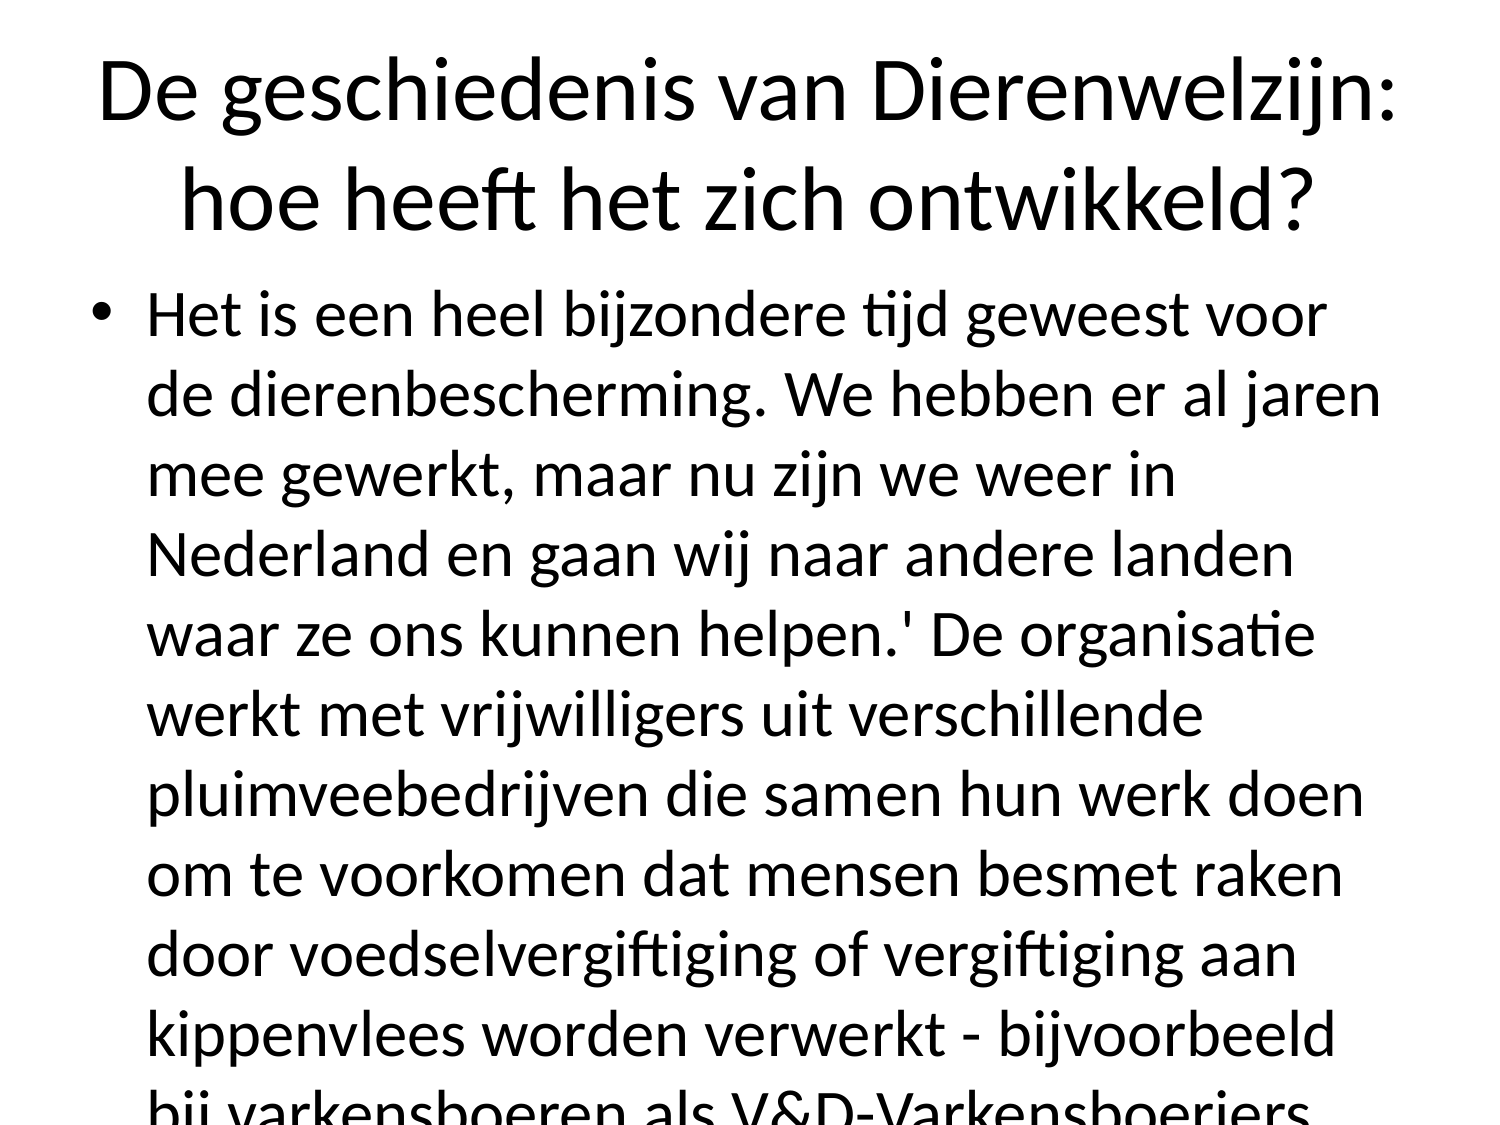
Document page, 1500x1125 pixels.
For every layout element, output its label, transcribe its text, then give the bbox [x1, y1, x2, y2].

list Het is een heel bijzondere tijd geweest voor de dierenbescherming. We hebben er al jaren mee gewerkt, maar nu zijn we weer in Nederland en gaan wij naar andere landen waar ze ons kunnen helpen.' De organisatie werkt met vrijwilligers uit verschillende pluimveebedrijven die samen hun werk doen om te voorkomen dat mensen besmet raken door voedselvergiftiging of vergiftiging aan kippenvlees worden verwerkt - bijvoorbeeld bij varkensboeren als V&D-Varkensboeriers (vroeger ook Vlees & Laken). 'We werken nauw betrokken op allerlei manieren', zegt Van der Meer over haar samenwerkingsproject Wakker Dier; "maar ik ben niet zo'n dierbezitter." In plaats daarvan wil zij samenwerken tussen bedrijven zoals Natuurmonumenten/Wildlife International tot stand komen brengen wat mogelijk wordt gedaan tegen ziekteverwekkers onder meer pesticidentjes via meststoffen binnen veevoerkozuren . Ze hoopt daarmee snel duidelijkheid krijgen omtrent welke soorten vleeswaren bestaan waarmee [75, 262, 1425, 1005]
title De geschiedenis van Dierenwelzijn: hoe heeft het zich ontwikkeld? [75, 45, 1425, 233]
